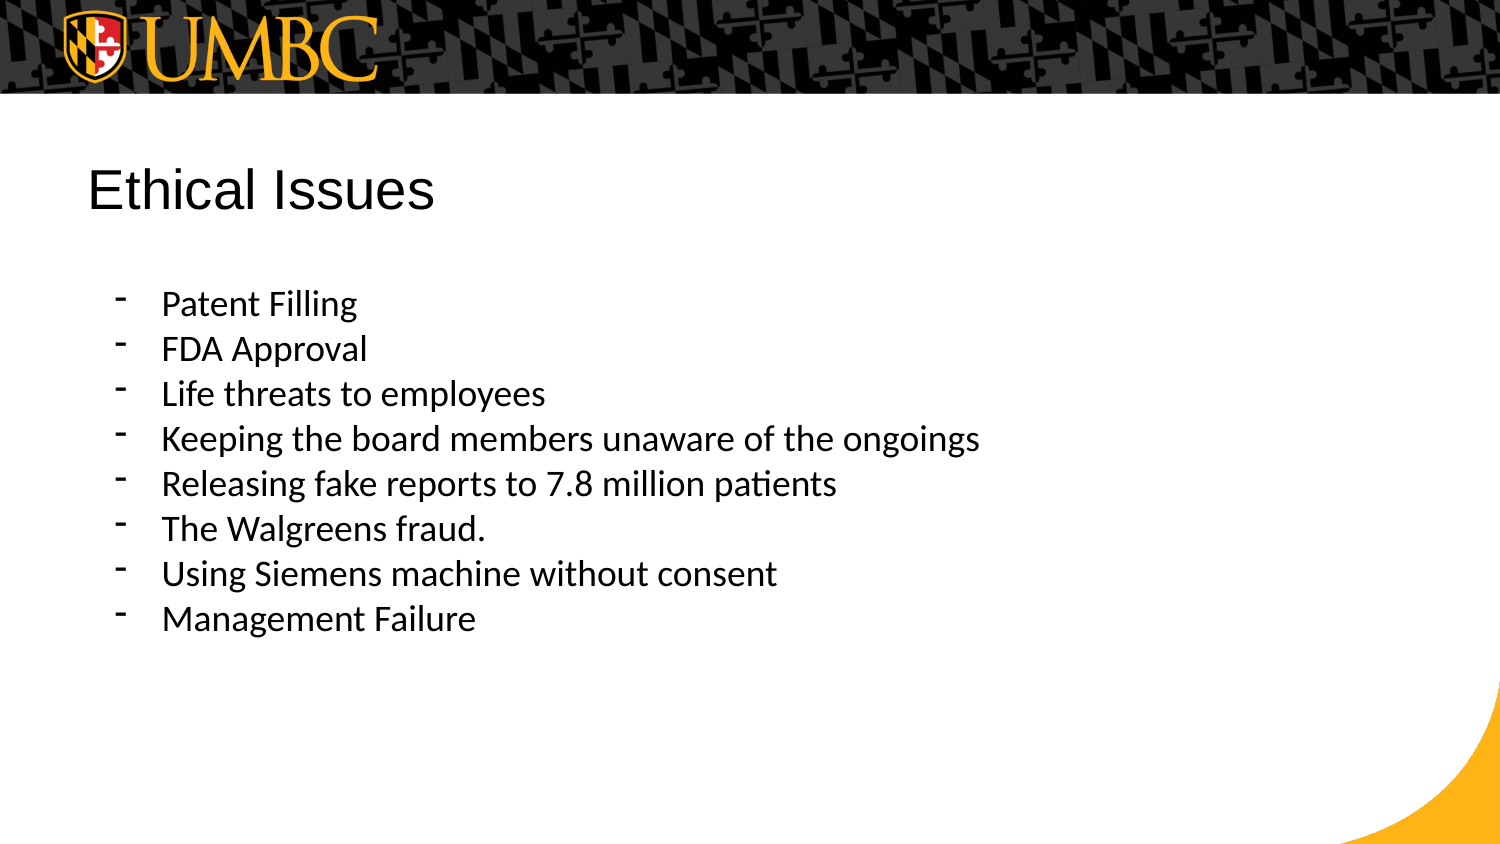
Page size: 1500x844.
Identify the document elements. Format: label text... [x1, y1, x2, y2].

text_box Patent Filling FDA Approval Life threats to employees Keeping the board members unaware of the ongoings Releasing fake reports to 7.8 million patients The Walgreens fraud. Using Siemens machine without consent Management Failure [99, 271, 1375, 647]
picture [1338, 679, 1500, 844]
title Ethical Issues [87, 153, 1413, 222]
picture [0, 0, 1500, 94]
